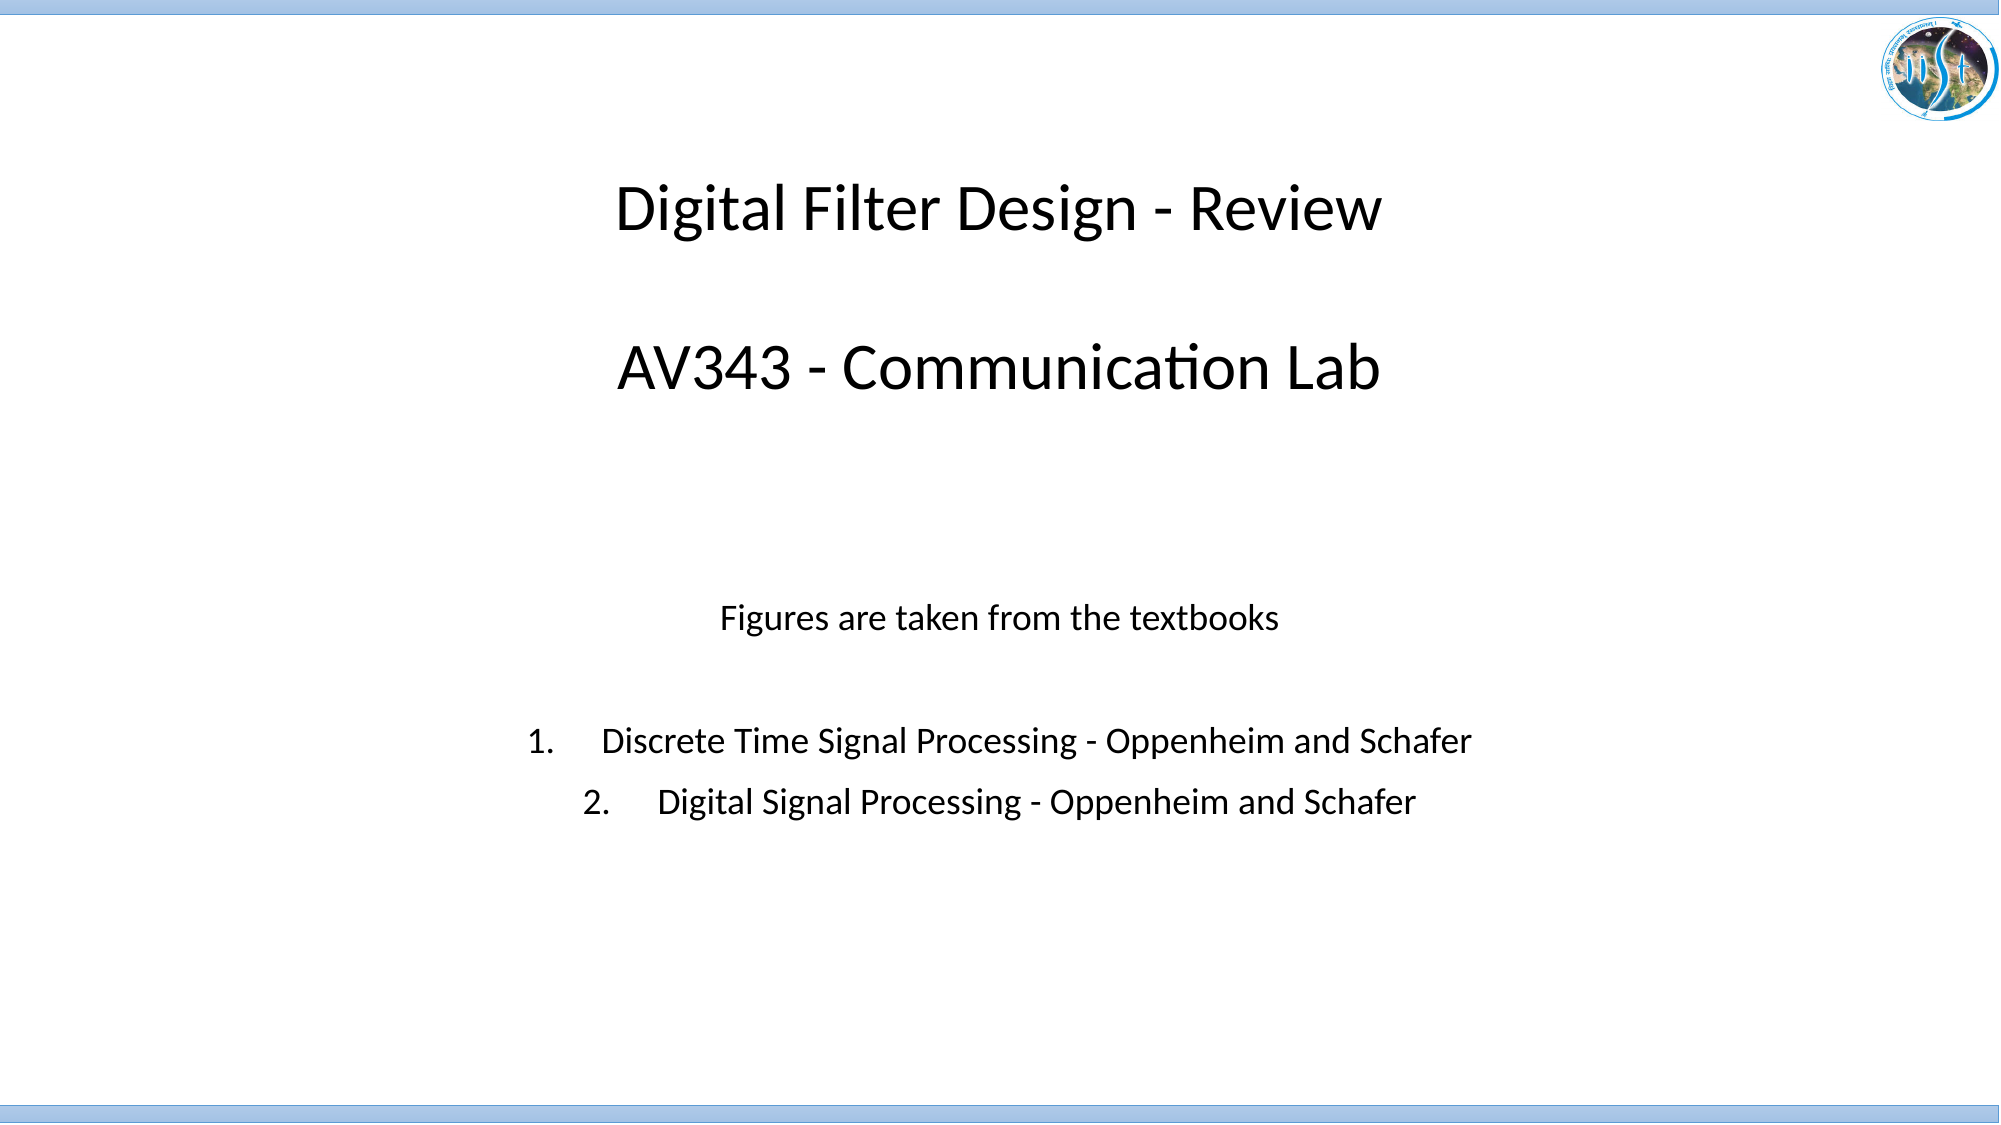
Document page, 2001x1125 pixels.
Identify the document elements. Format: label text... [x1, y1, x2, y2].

subtitle Figures are taken from the textbooks Discrete Time Signal Processing - Oppenheim and Schafer Digital Signal Processing - Oppenheim and Schafer [249, 590, 1751, 863]
text_box [0, 0, 1999, 15]
text_box [0, 1105, 1999, 1123]
picture [1954, 79, 1999, 121]
picture [1881, 17, 1999, 121]
text_box Digital Filter Design - Review AV343 - Communication Lab [279, 156, 1721, 411]
